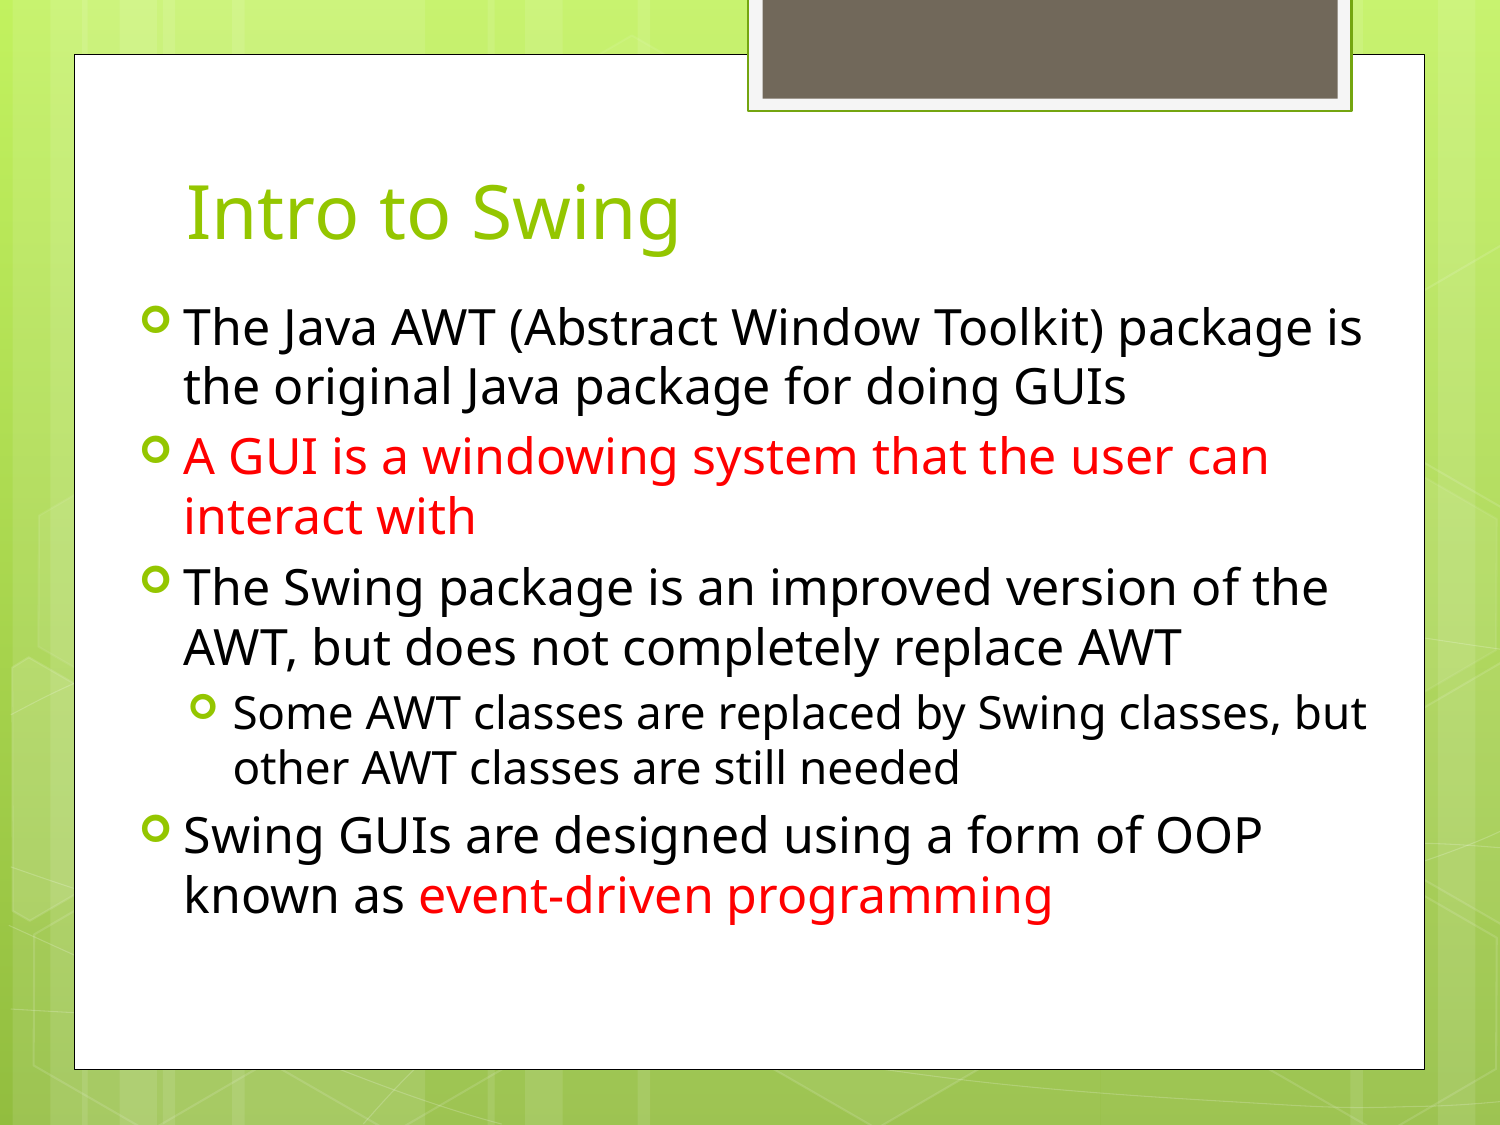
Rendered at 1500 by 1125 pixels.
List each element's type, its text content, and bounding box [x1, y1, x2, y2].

list The Java AWT (Abstract Window Toolkit) package is the original Java package for doing GUIs A GUI is a windowing system that the user can interact with The Swing package is an improved version of the AWT, but does not completely replace AWT Some AWT classes are replaced by Swing classes, but other AWT classes are still needed Swing GUIs are designed using a form of OOP known as event-driven programming [112, 287, 1388, 1063]
title Intro to Swing [171, 75, 1324, 263]
